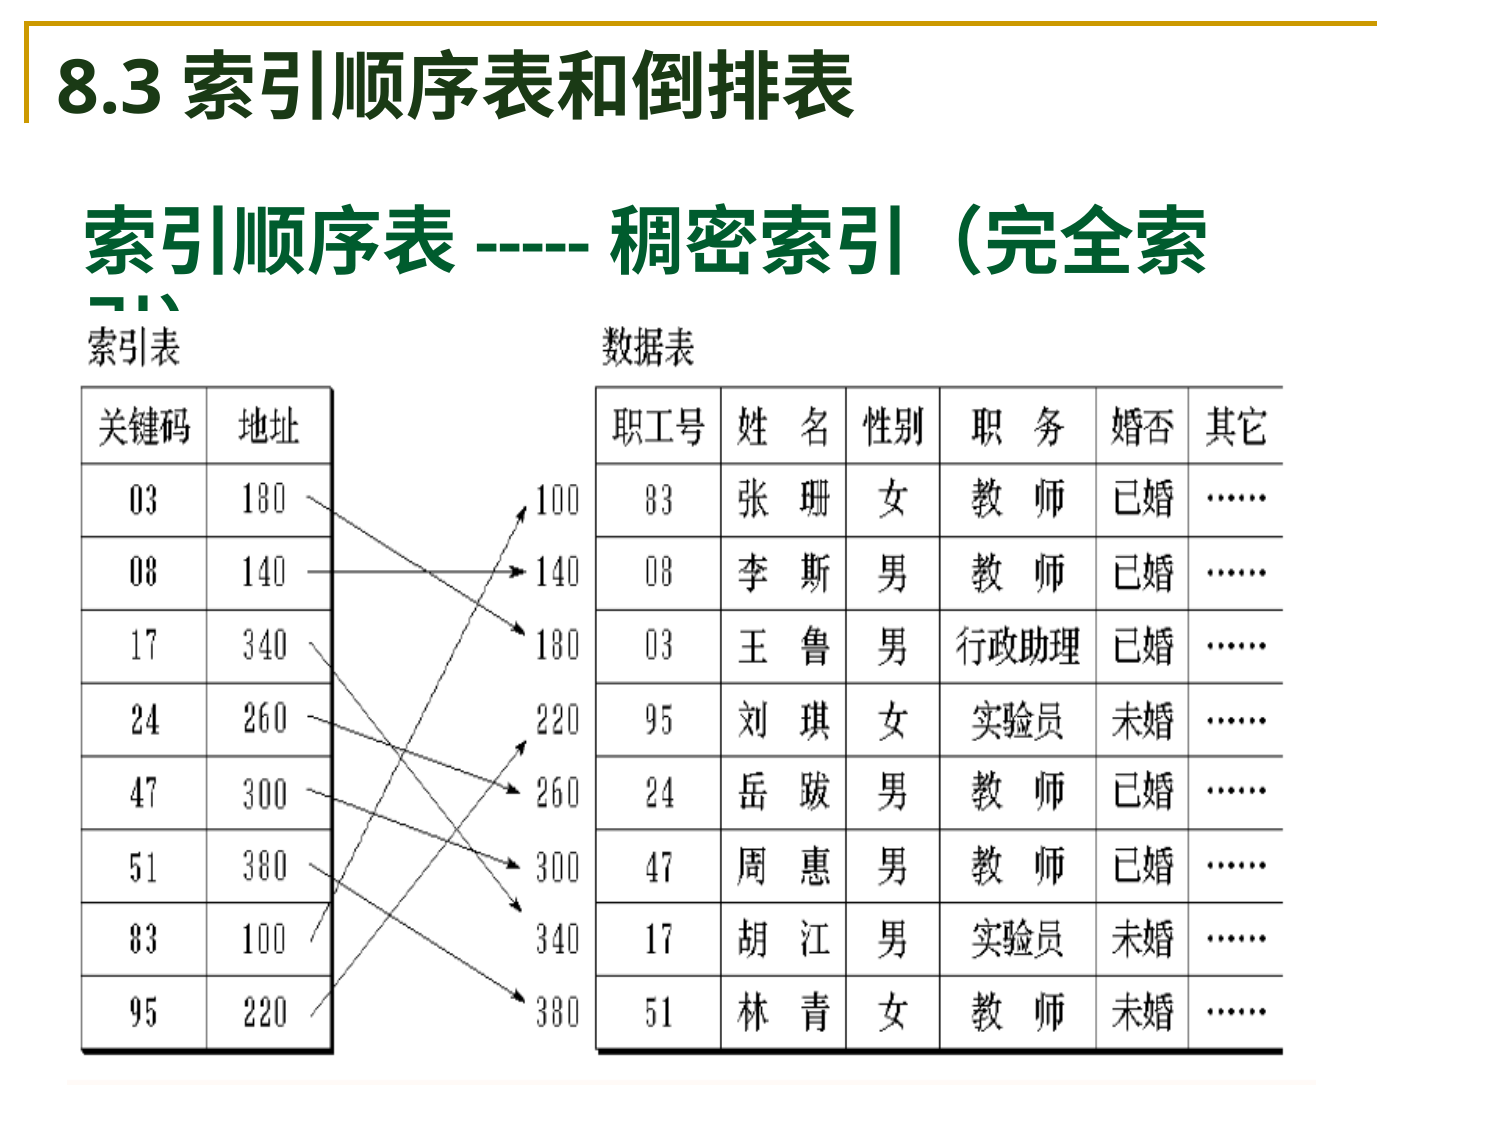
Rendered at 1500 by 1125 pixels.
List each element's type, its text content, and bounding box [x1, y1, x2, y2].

text_box 索引顺序表-----稠密索引（完全索引） [67, 186, 1369, 282]
picture [67, 311, 1317, 1086]
text_box 8.3索引顺序表和倒排表 [41, 31, 1343, 127]
